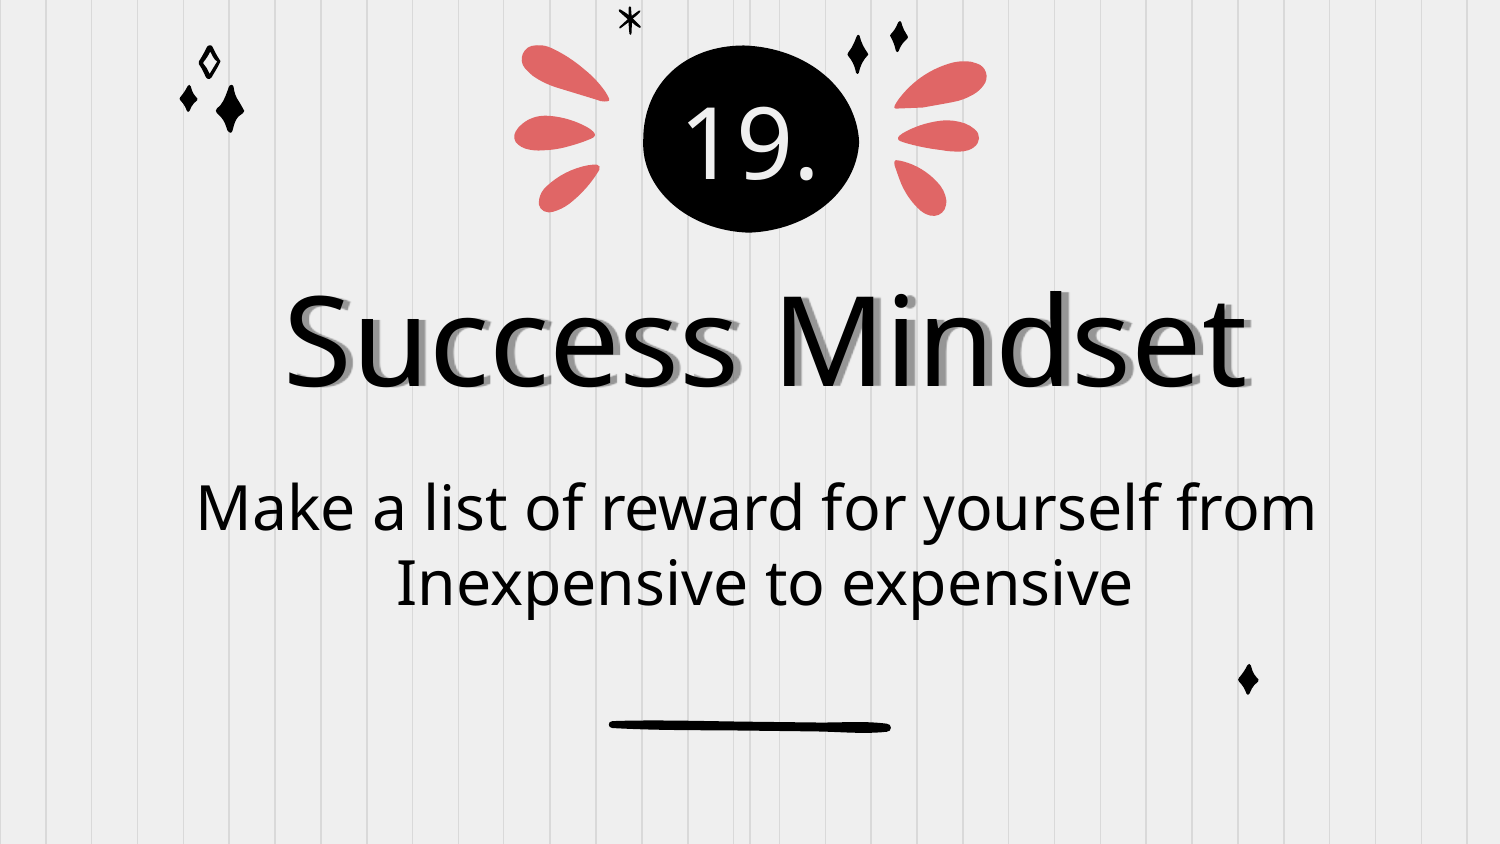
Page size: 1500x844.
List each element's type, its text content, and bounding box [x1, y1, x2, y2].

text_box [215, 84, 245, 133]
text_box [890, 21, 908, 53]
text_box [847, 34, 869, 74]
text_box [894, 61, 987, 109]
text_box [1238, 663, 1259, 695]
text_box [894, 160, 947, 216]
text_box [514, 115, 595, 151]
text_box [179, 84, 198, 112]
text_box [521, 45, 610, 102]
title Success Mindset [151, 267, 1381, 406]
text_box [618, 6, 641, 35]
text_box [608, 720, 891, 733]
text_box Make a list of reward for yourself from Inexpensive to expensive [180, 460, 1351, 625]
text_box [538, 164, 600, 213]
text_box [687, 215, 812, 233]
text_box [198, 45, 221, 80]
text_box [898, 120, 980, 152]
title 19. [640, 20, 860, 215]
